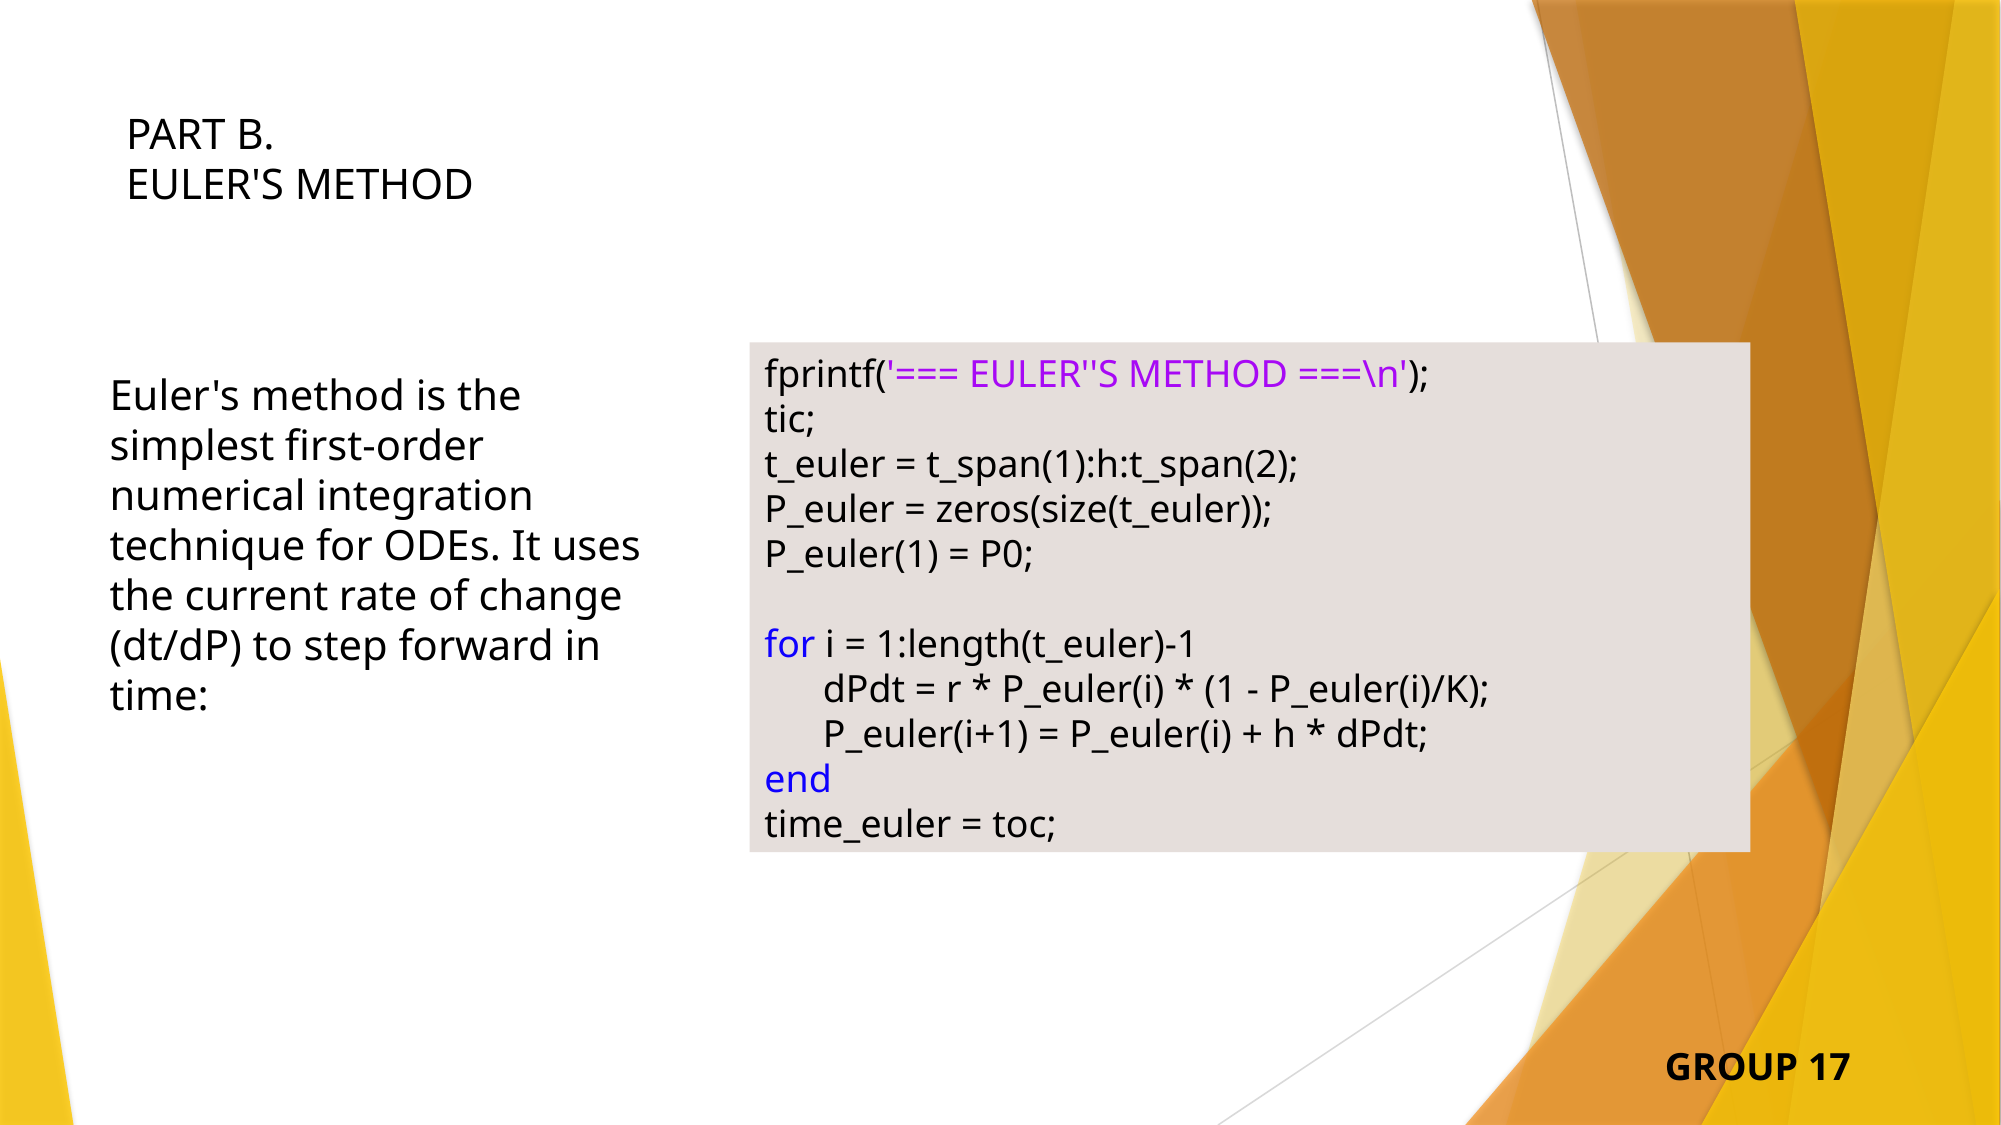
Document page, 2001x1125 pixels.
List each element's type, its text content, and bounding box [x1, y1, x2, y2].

text_box fprintf('=== EULER''S METHOD ===\n'); tic; t_euler = t_span(1):h:t_span(2); P_euler = zeros(size(t_euler)); P_euler(1) = P0; for i = 1:length(t_euler)-1 dPdt = r * P_euler(i) * (1 - P_euler(i)/K); P_euler(i+1) = P_euler(i) + h * dPdt; end time_euler = toc; [749, 342, 1751, 853]
text_box Euler's method is the simplest first-order numerical integration technique for ODEs. It uses the current rate of change (dt/dP​) to step forward in time: [94, 361, 695, 727]
title PART B. EULER'S METHOD [111, 99, 1522, 317]
text_box GROUP 17 [1649, 1035, 1977, 1096]
